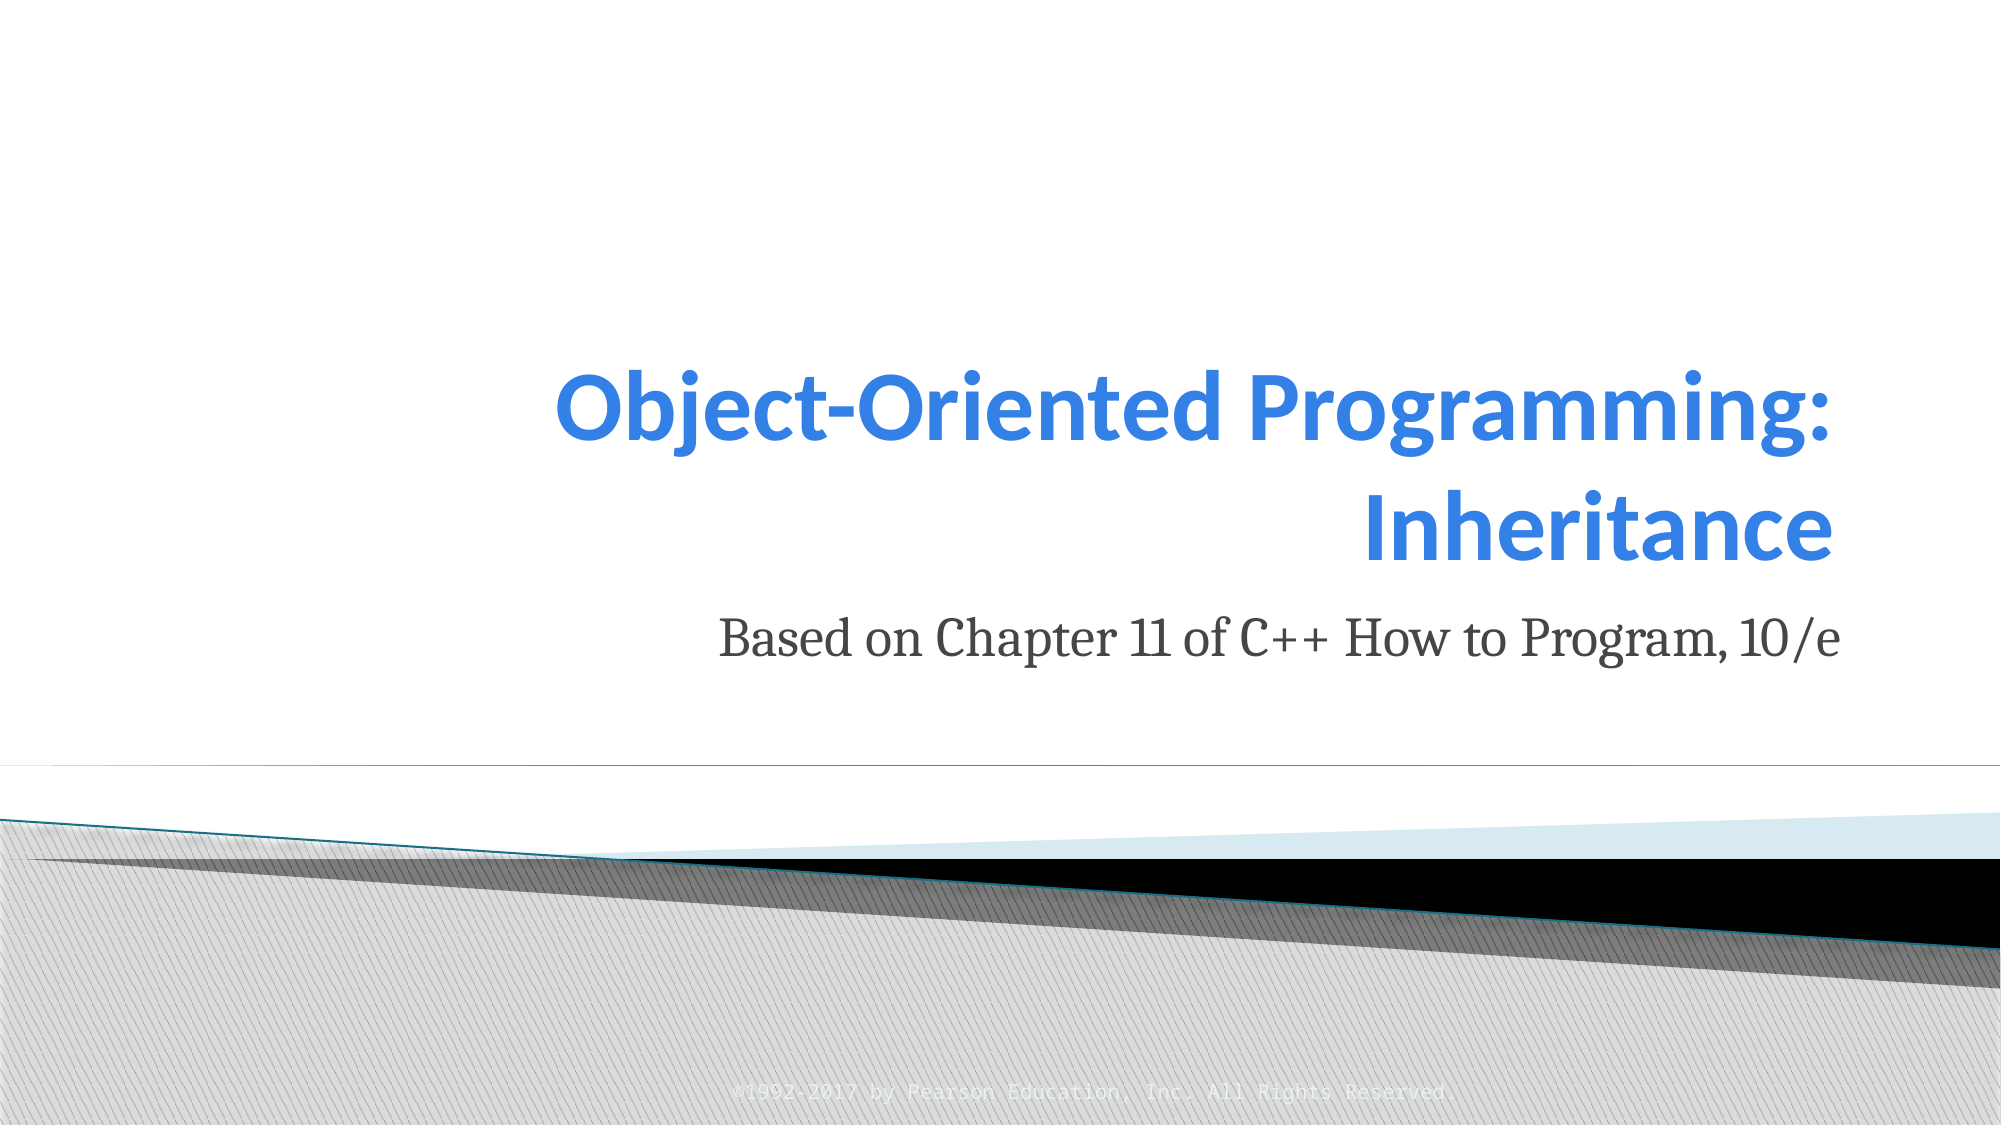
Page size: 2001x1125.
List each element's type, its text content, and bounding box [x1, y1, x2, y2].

picture [7, 859, 2000, 989]
subtitle Based on Chapter 11 of C++ How to Program, 10/e [150, 592, 1850, 790]
footer ©1992-2017 by Pearson Education, Inc. All Rights Reserved. [600, 1051, 1473, 1112]
title Object-Oriented Programming: Inheritance [150, 287, 1850, 588]
